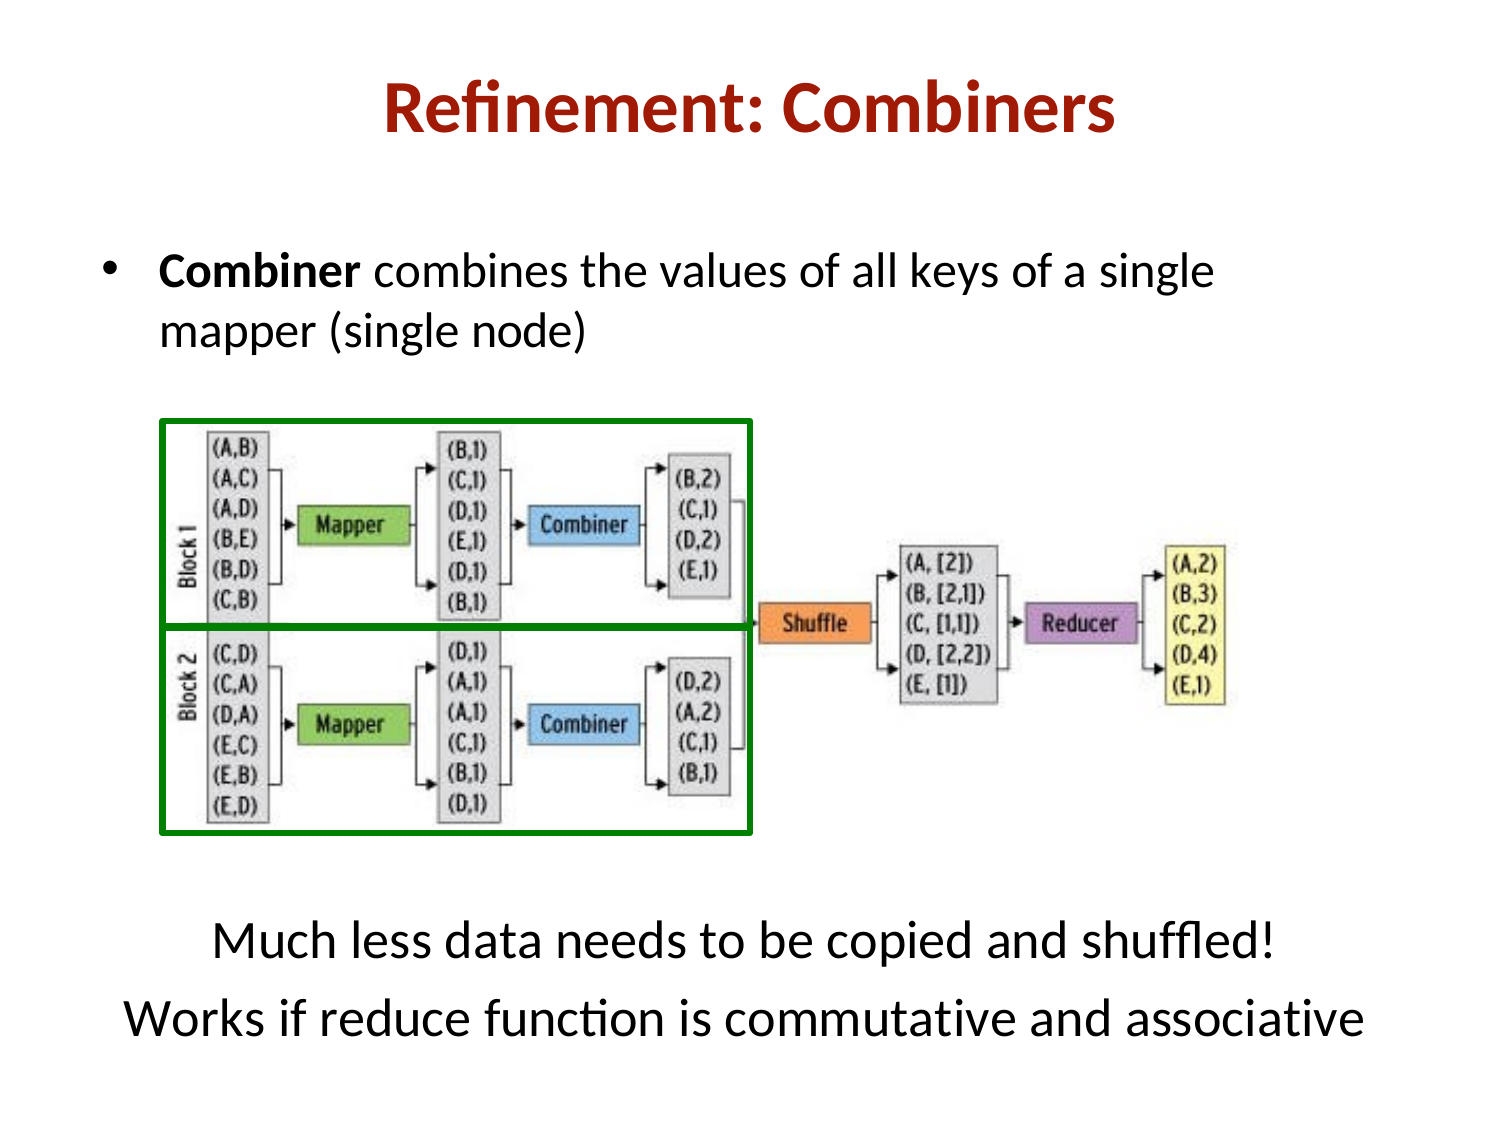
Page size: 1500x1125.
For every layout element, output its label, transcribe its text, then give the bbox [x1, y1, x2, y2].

text_box Combiner combines the values of all keys of a single mapper (single node) [101, 236, 1349, 358]
text_box Refinement: Combiners [112, 50, 1388, 238]
text_box [162, 626, 750, 834]
text_box [163, 421, 1239, 837]
text_box Much less data needs to be copied and shuffled! Works if reduce function is commutative and associative [101, 904, 1386, 1048]
text_box [162, 420, 750, 626]
